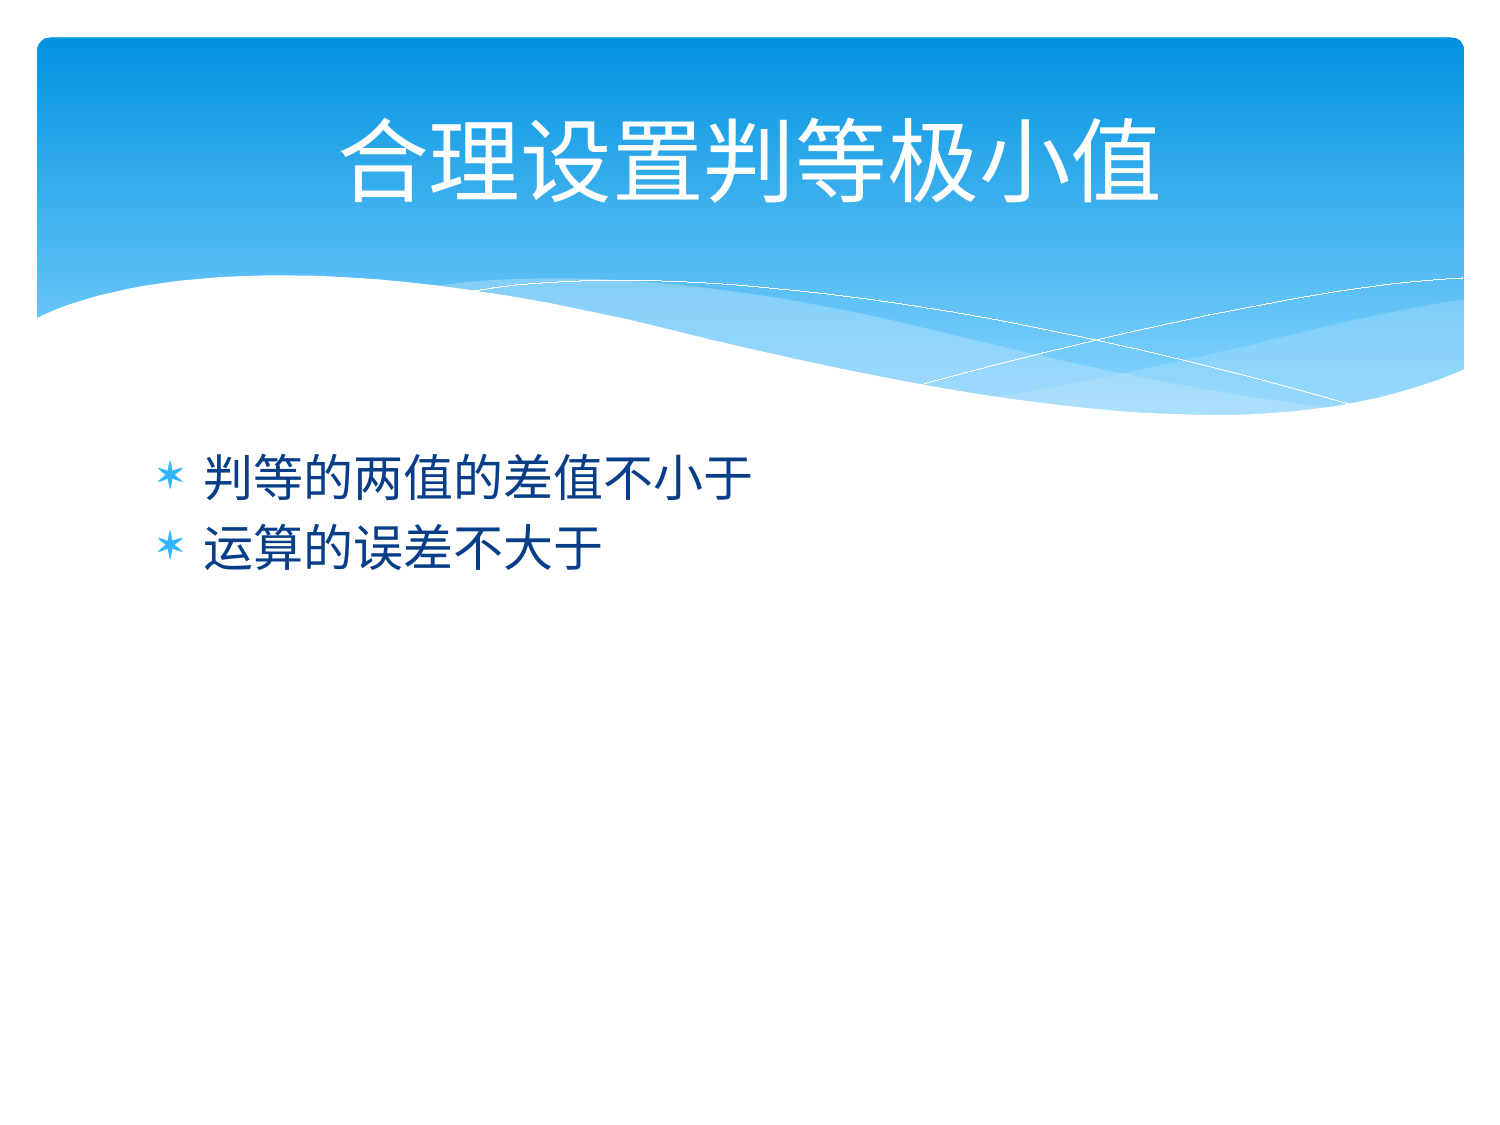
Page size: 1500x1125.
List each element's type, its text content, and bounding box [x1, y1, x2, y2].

title 合理设置判等极小值 [75, 55, 1425, 261]
